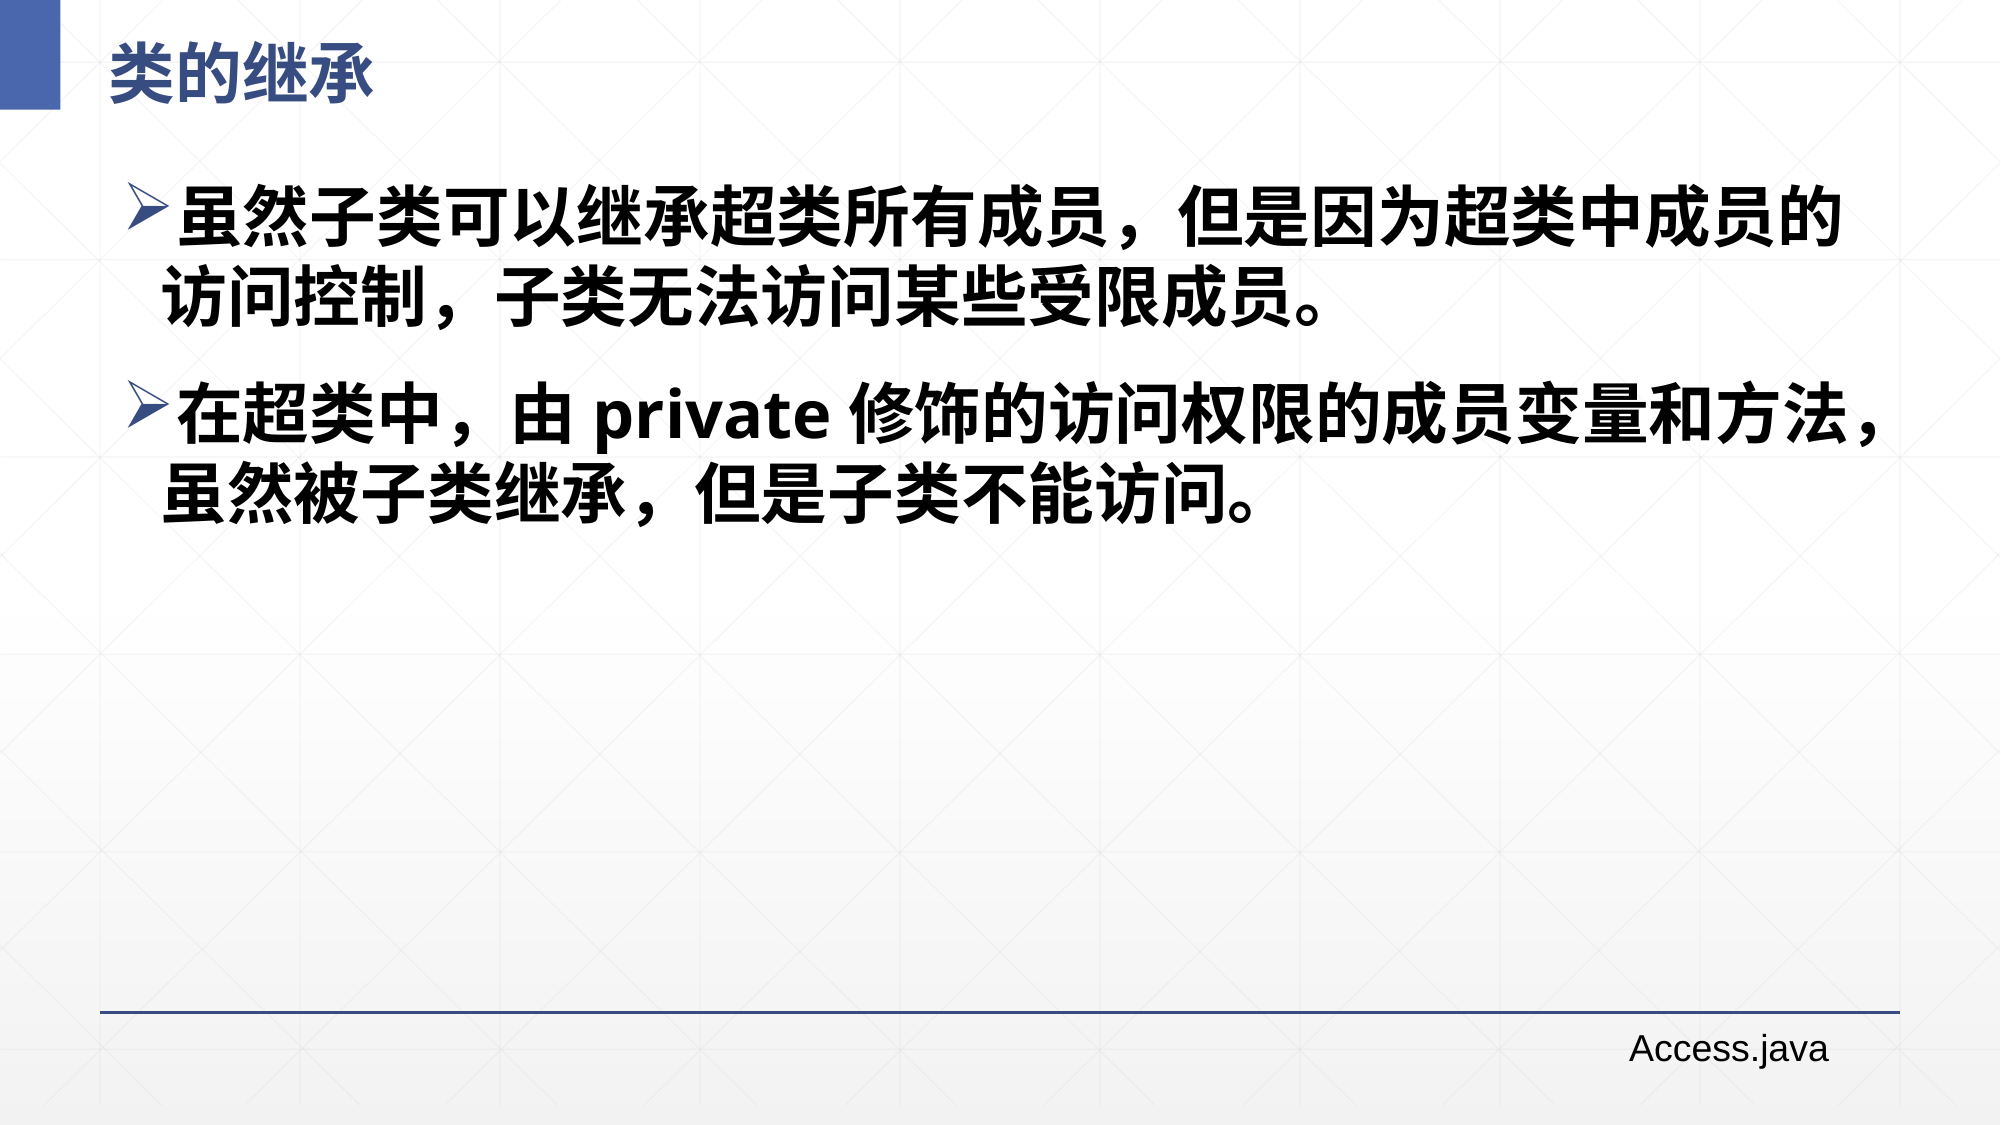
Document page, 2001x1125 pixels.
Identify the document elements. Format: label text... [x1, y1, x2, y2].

list 虽然子类可以继承超类所有成员，但是因为超类中成员的访问控制，子类无法访问某些受限成员。 在超类中，由private修饰的访问权限的成员变量和方法，虽然被子类继承，但是子类不能访问。 [108, 167, 1870, 996]
text_box Access.java [1614, 1016, 1844, 1077]
title 类的继承 [93, 0, 1884, 110]
